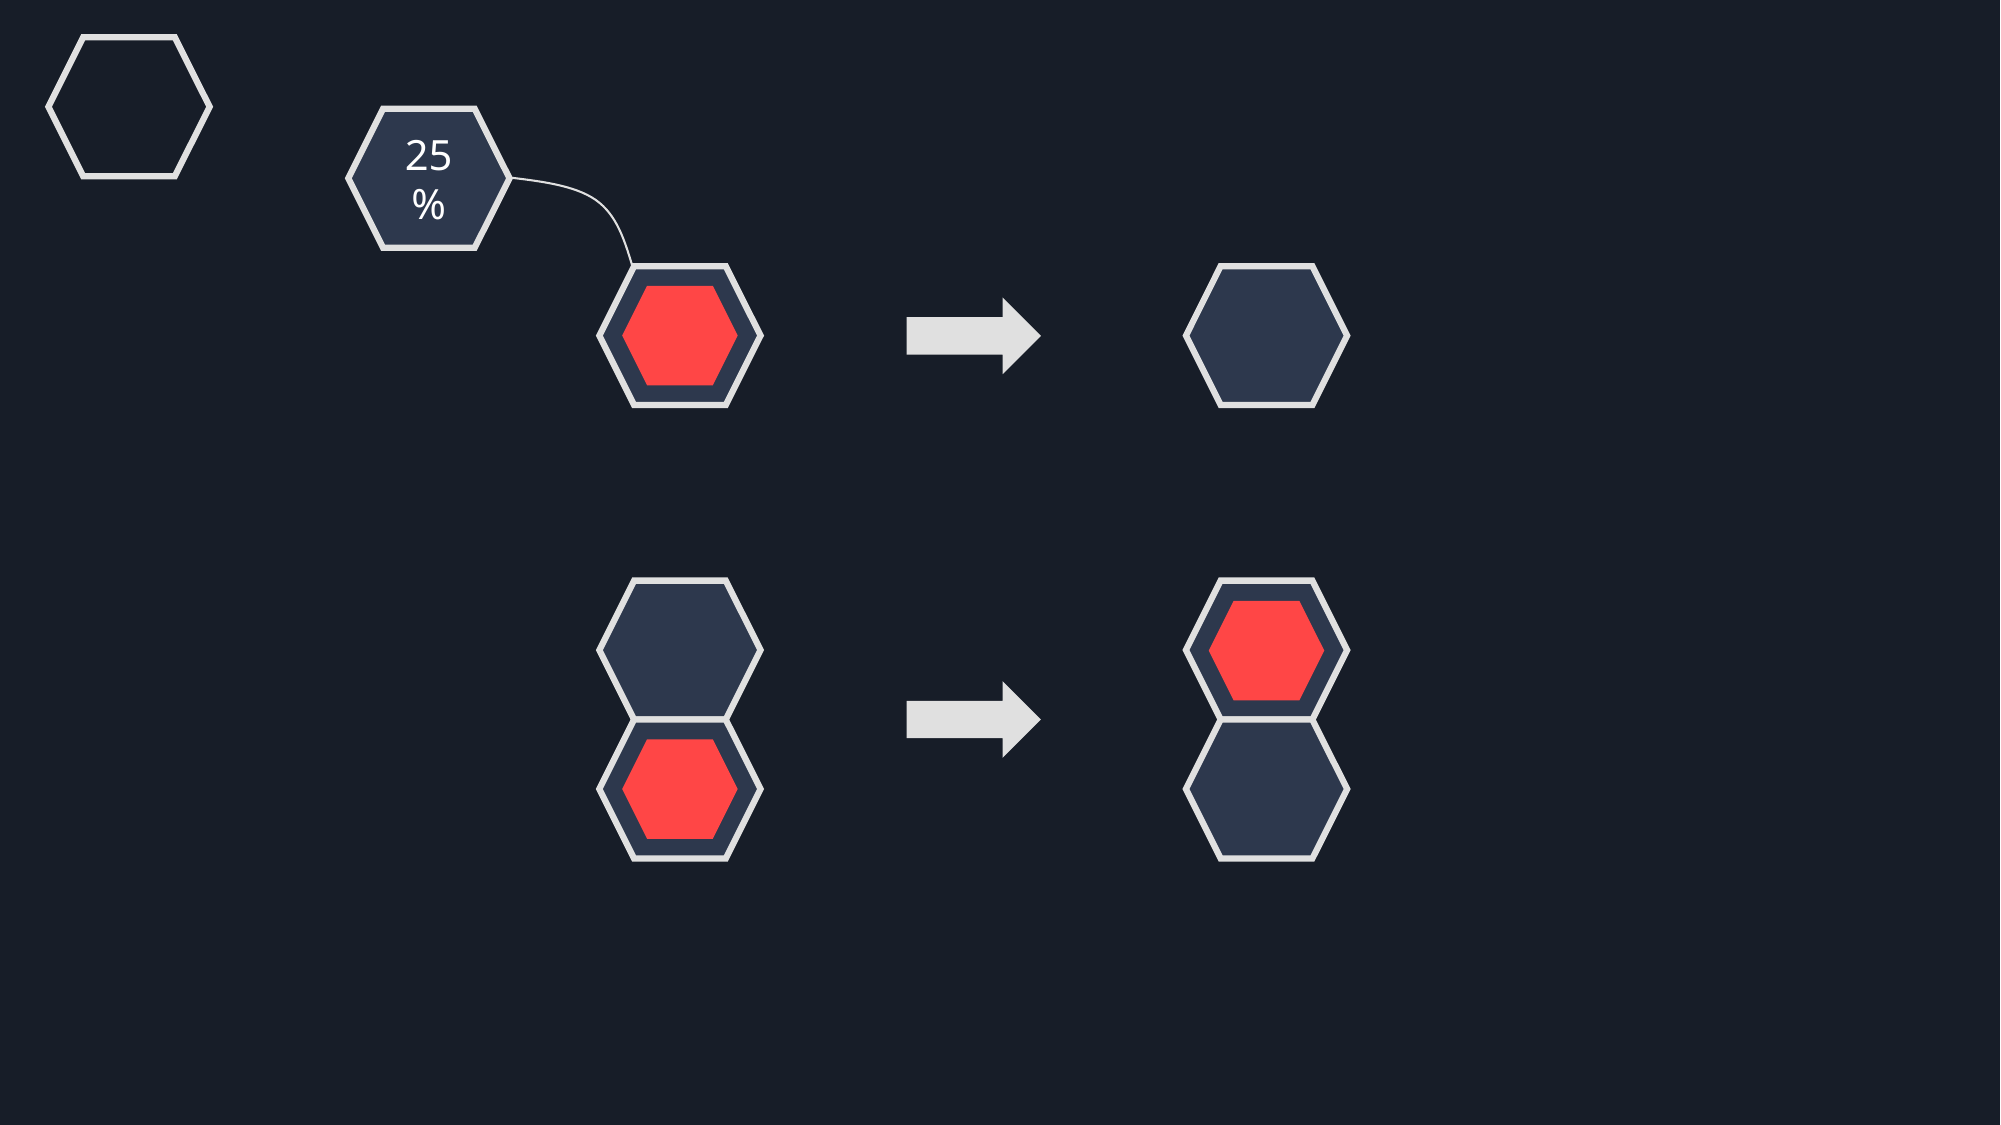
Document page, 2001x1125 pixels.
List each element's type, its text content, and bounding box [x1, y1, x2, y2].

text_box [621, 284, 739, 387]
text_box [598, 579, 762, 719]
text_box [907, 300, 1040, 372]
text_box [1184, 718, 1349, 860]
text_box [506, 176, 634, 266]
text_box [907, 684, 1040, 755]
text_box [47, 36, 211, 178]
text_box [1184, 265, 1349, 407]
text_box [1207, 599, 1326, 702]
text_box 25% [347, 107, 510, 249]
text_box [598, 718, 762, 860]
text_box [598, 265, 762, 407]
text_box [1184, 579, 1349, 719]
text_box [621, 738, 739, 840]
